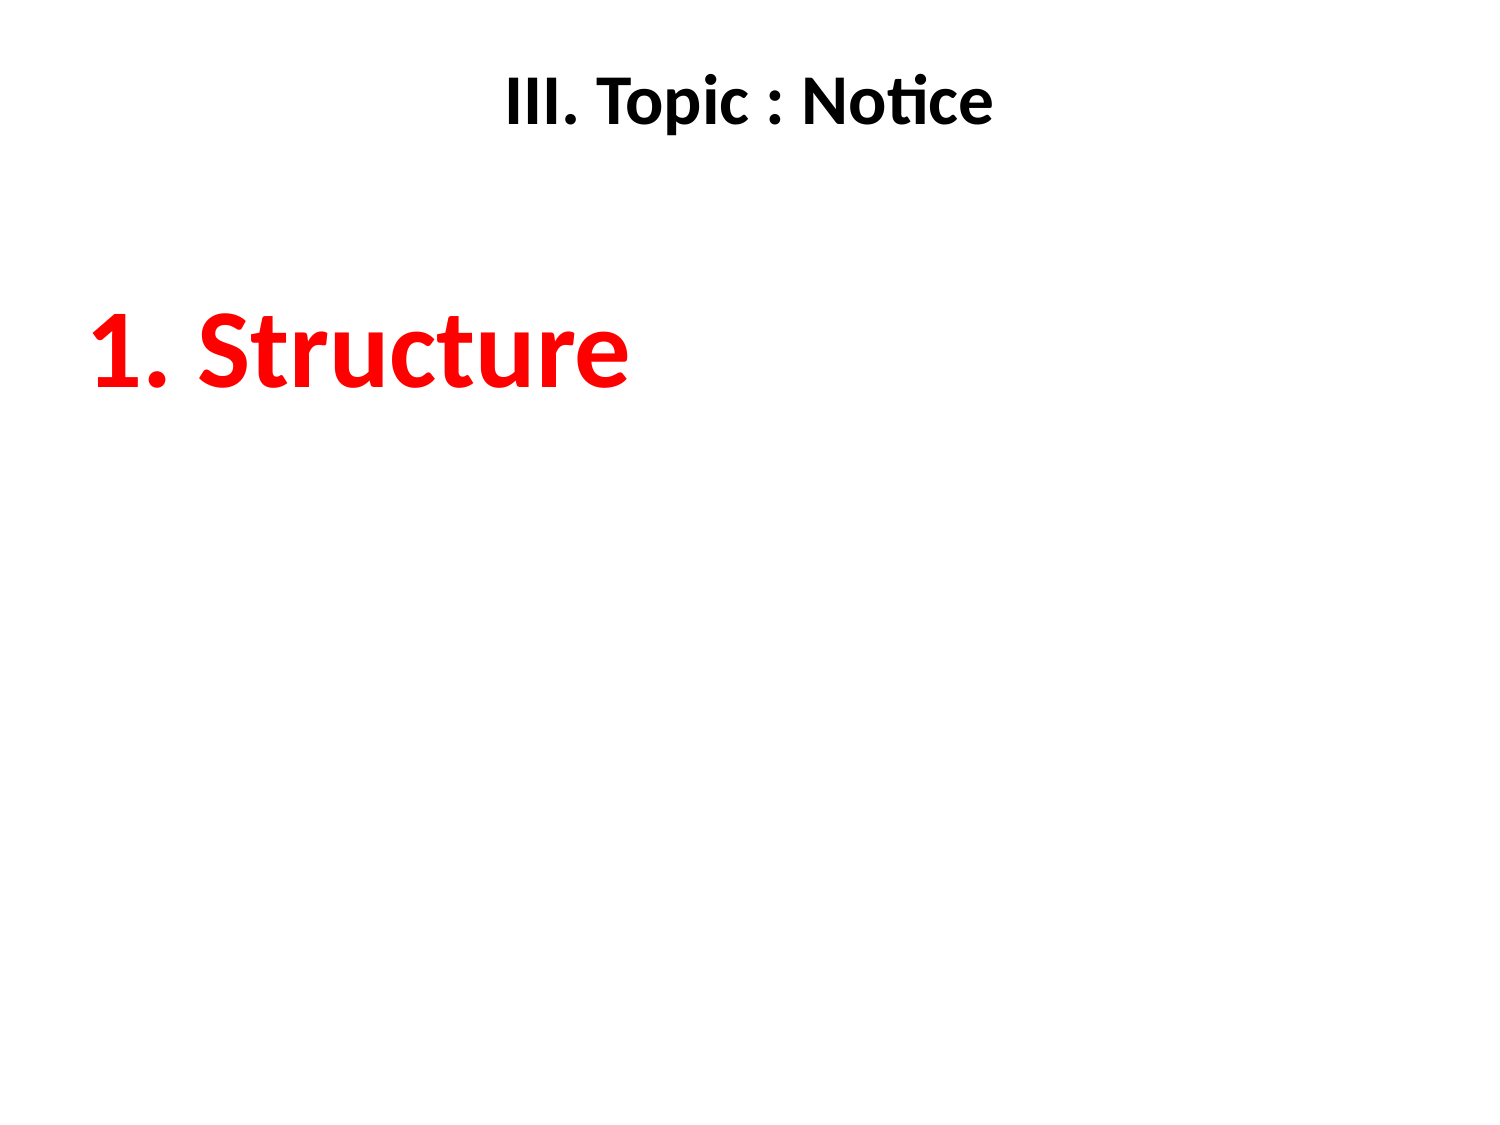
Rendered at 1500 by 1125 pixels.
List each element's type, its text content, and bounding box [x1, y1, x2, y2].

title III. Topic : Notice [75, 45, 1425, 233]
list 1. Structure [70, 267, 1496, 527]
